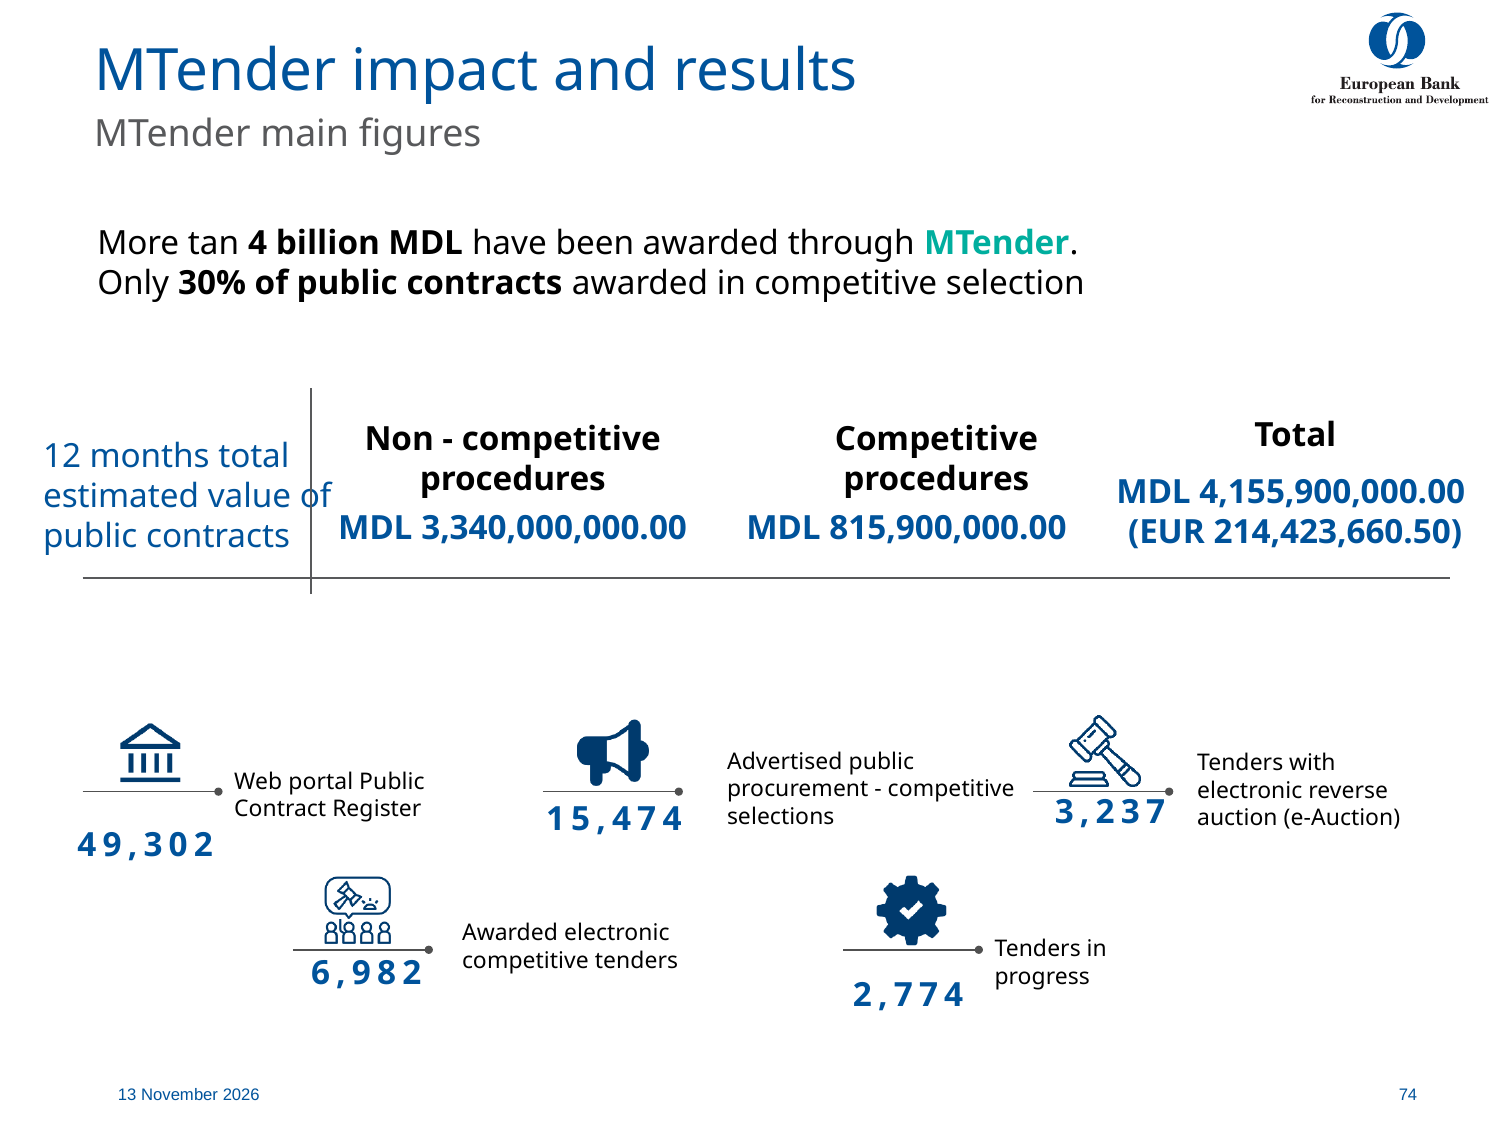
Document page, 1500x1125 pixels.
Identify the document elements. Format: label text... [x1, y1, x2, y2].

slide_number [117, 1062, 425, 1125]
text_box 12 months total estimated value of public contracts [28, 426, 306, 562]
text_box MTender main figures [94, 101, 1359, 161]
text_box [62, 716, 1441, 1034]
text_box MTender impact and results [94, 16, 1241, 101]
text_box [1104, 405, 1487, 560]
text_box 12 months total estimated value of public contracts [315, 426, 324, 562]
picture [1069, 715, 1141, 788]
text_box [325, 409, 701, 555]
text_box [733, 409, 1080, 555]
text_box More tan 4 billion MDL have been awarded through MTender. Only 30% of public contracts awarded in competitive selection [82, 213, 1446, 309]
slide_number 74 [1358, 1062, 1418, 1125]
